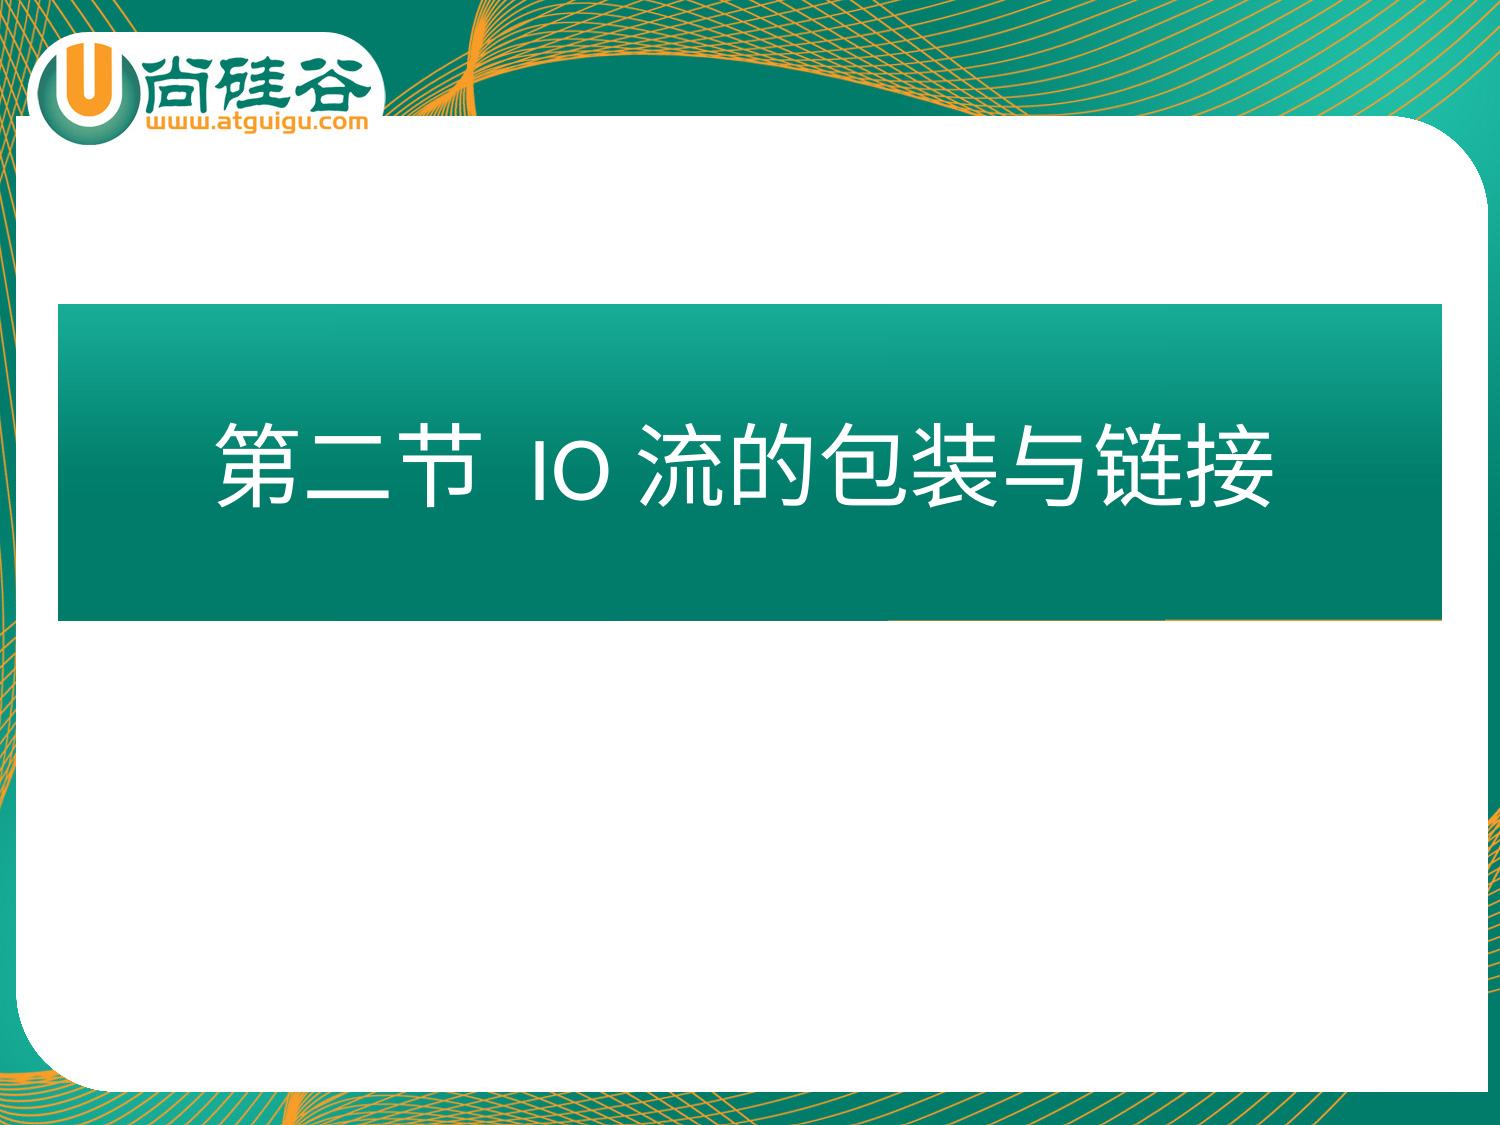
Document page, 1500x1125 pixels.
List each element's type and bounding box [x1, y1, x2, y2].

picture [0, 0, 1500, 1125]
list [58, 304, 1442, 622]
